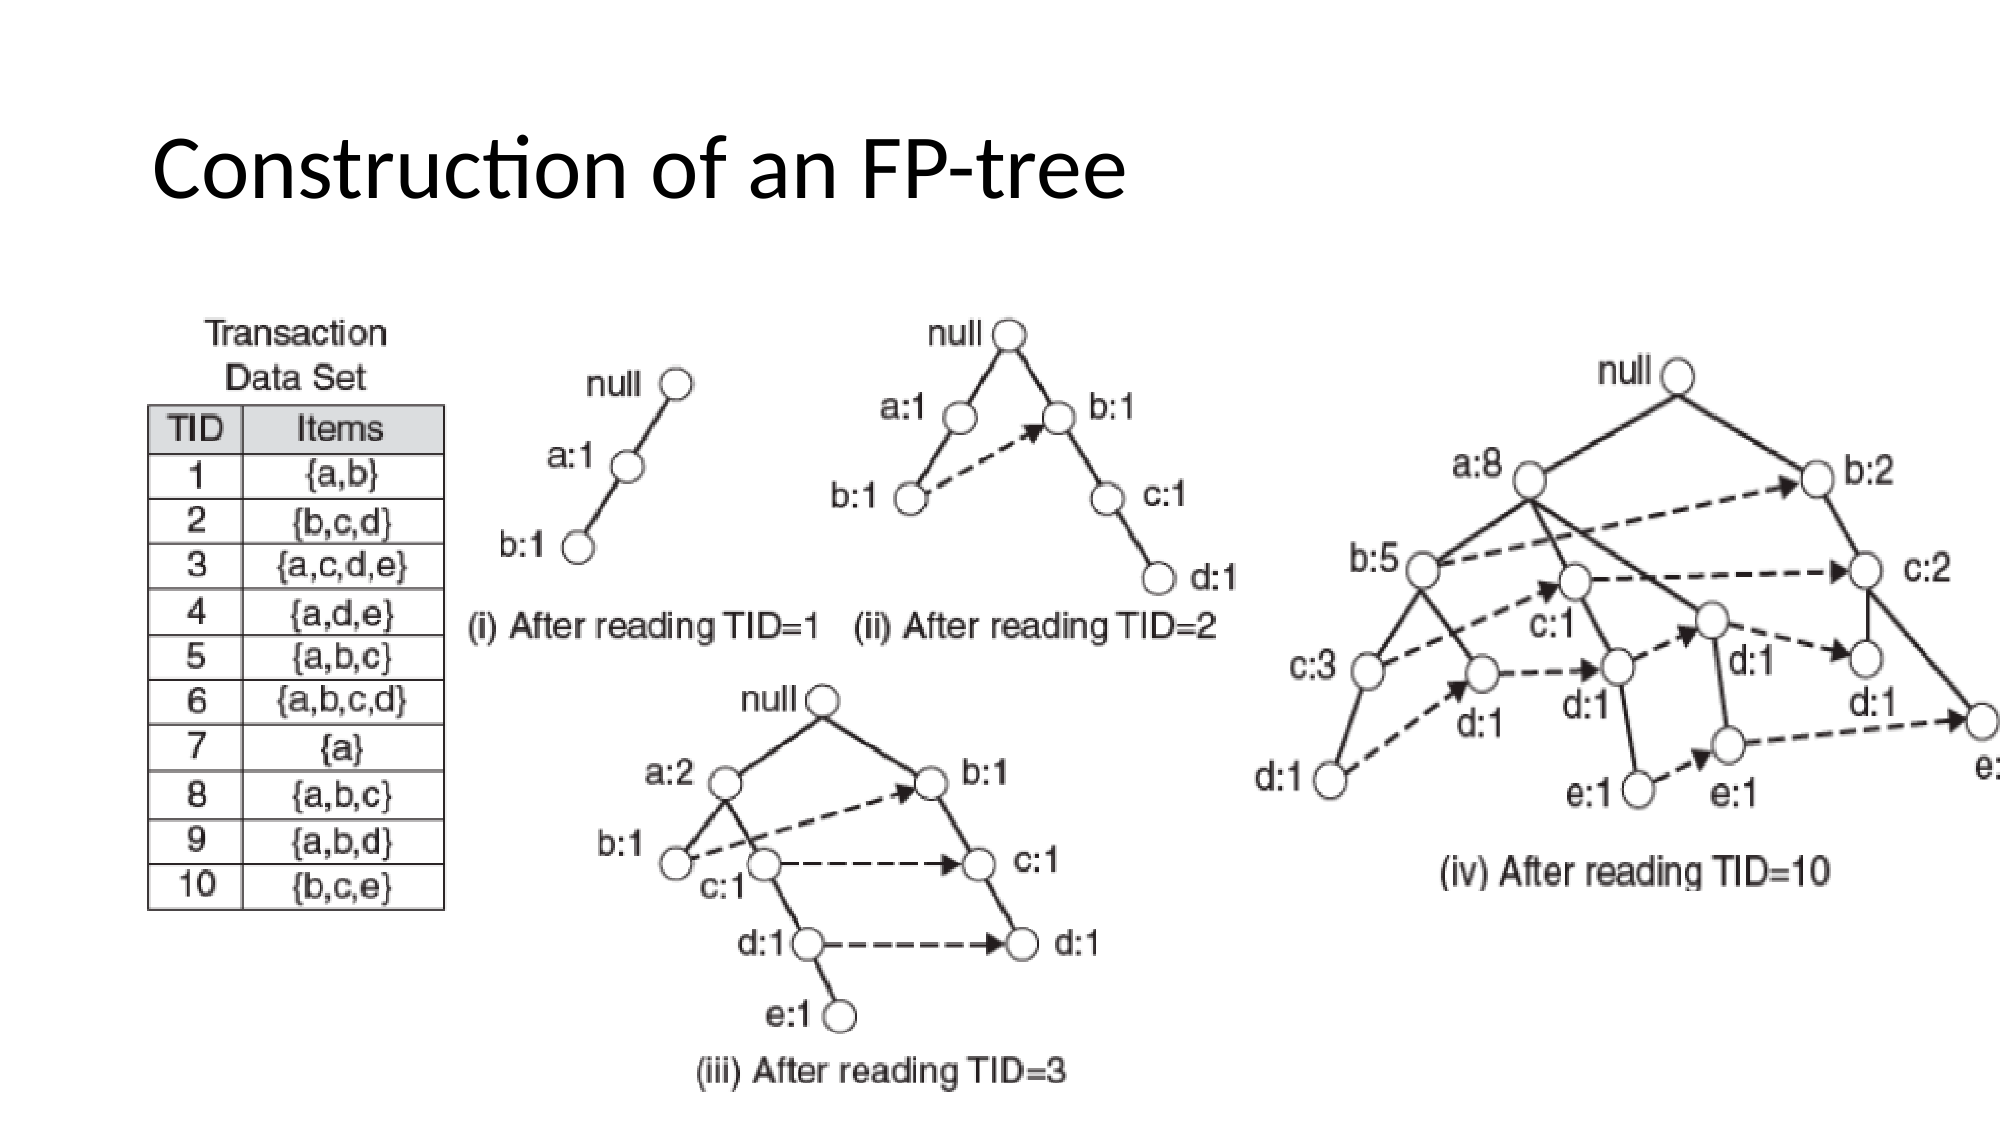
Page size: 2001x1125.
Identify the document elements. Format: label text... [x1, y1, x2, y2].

title Construction of an FP-tree [137, 59, 1863, 278]
picture [123, 305, 2000, 1099]
